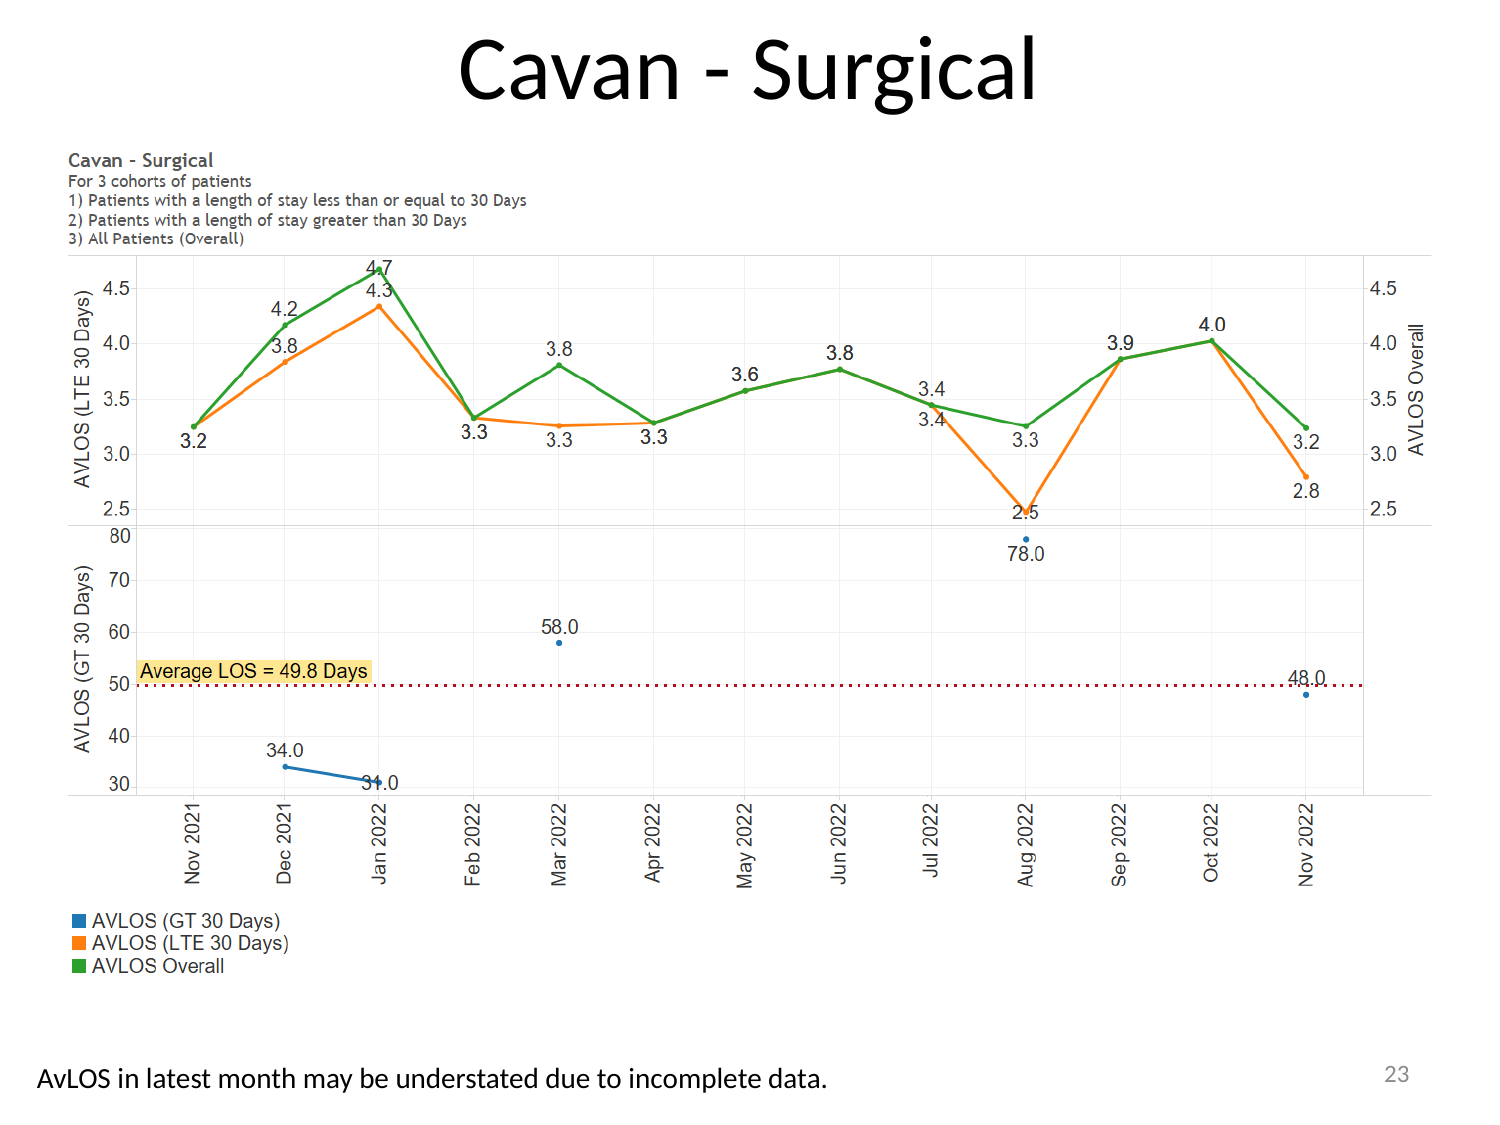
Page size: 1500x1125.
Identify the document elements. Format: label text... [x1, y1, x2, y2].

text_box AvLOS in latest month may be understated due to incomplete data. [22, 1052, 1032, 1102]
text_box 23 [1074, 1042, 1425, 1103]
picture [67, 146, 1433, 979]
text_box Cavan - Surgical [75, 0, 1425, 127]
